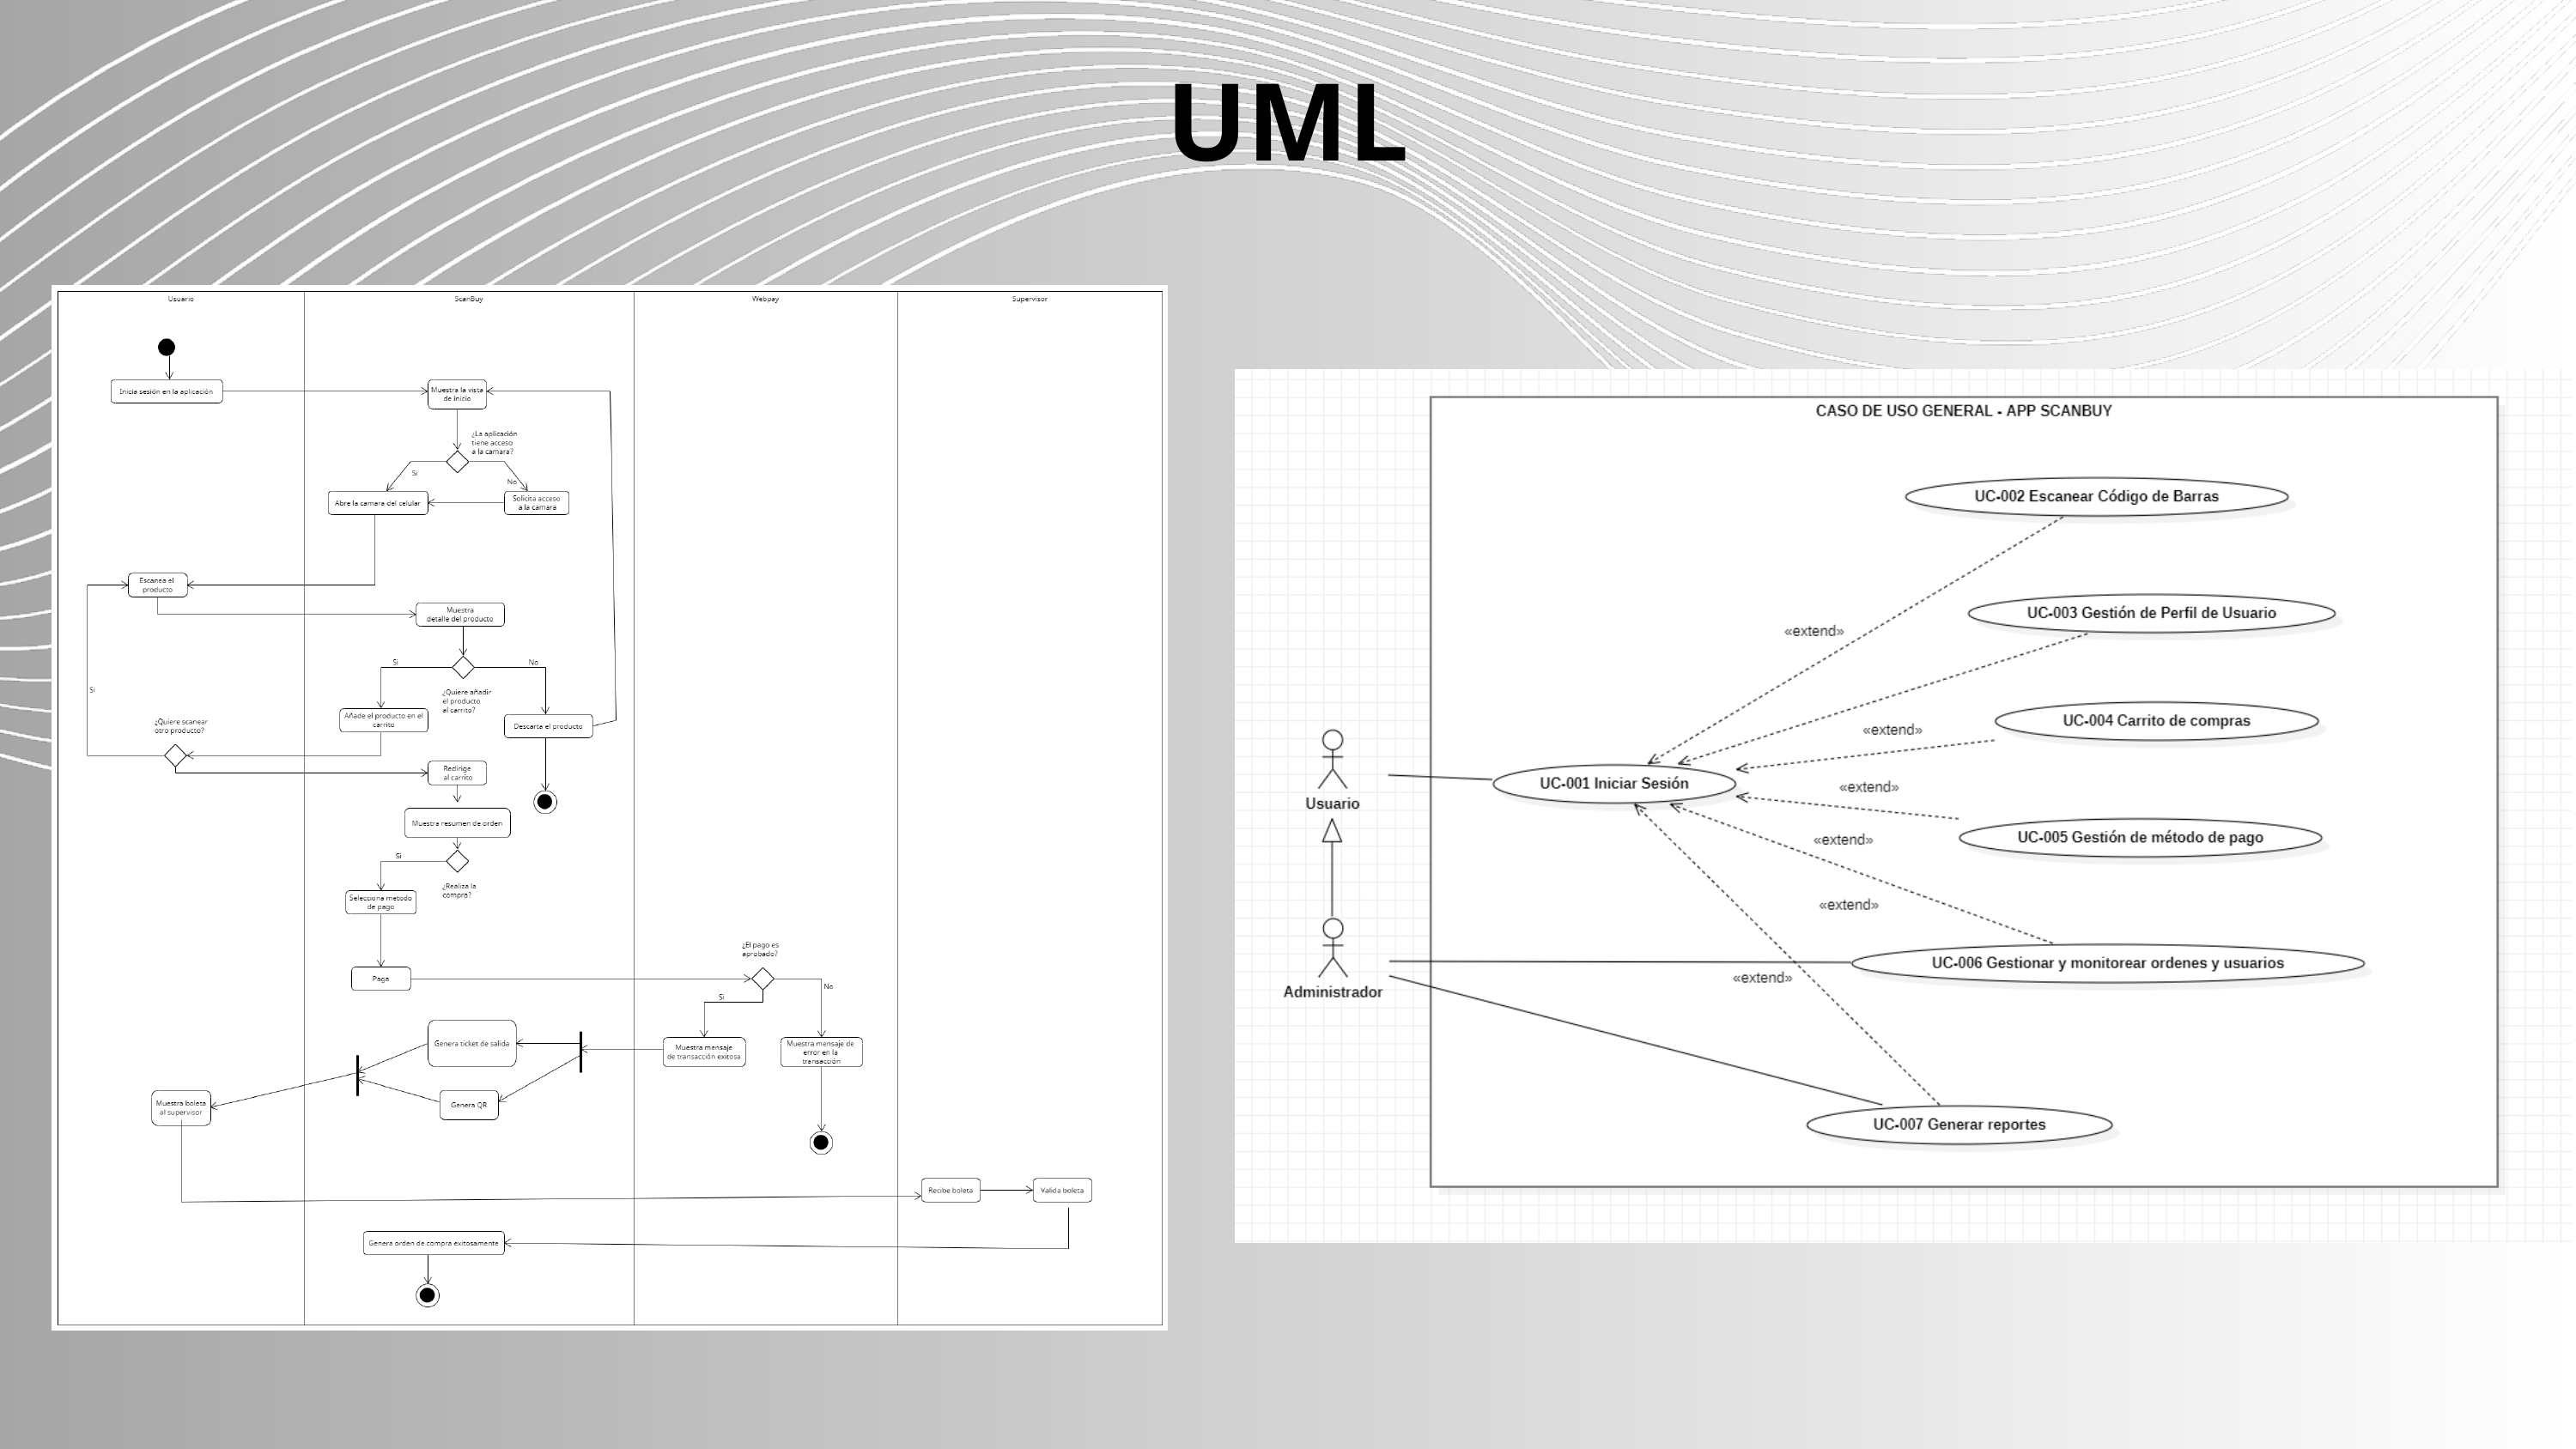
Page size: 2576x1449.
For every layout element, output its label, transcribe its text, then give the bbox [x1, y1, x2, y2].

text_box [0, 0, 2576, 797]
text_box UML [422, 45, 2154, 183]
picture [1234, 369, 2573, 1243]
picture [51, 284, 1168, 1331]
